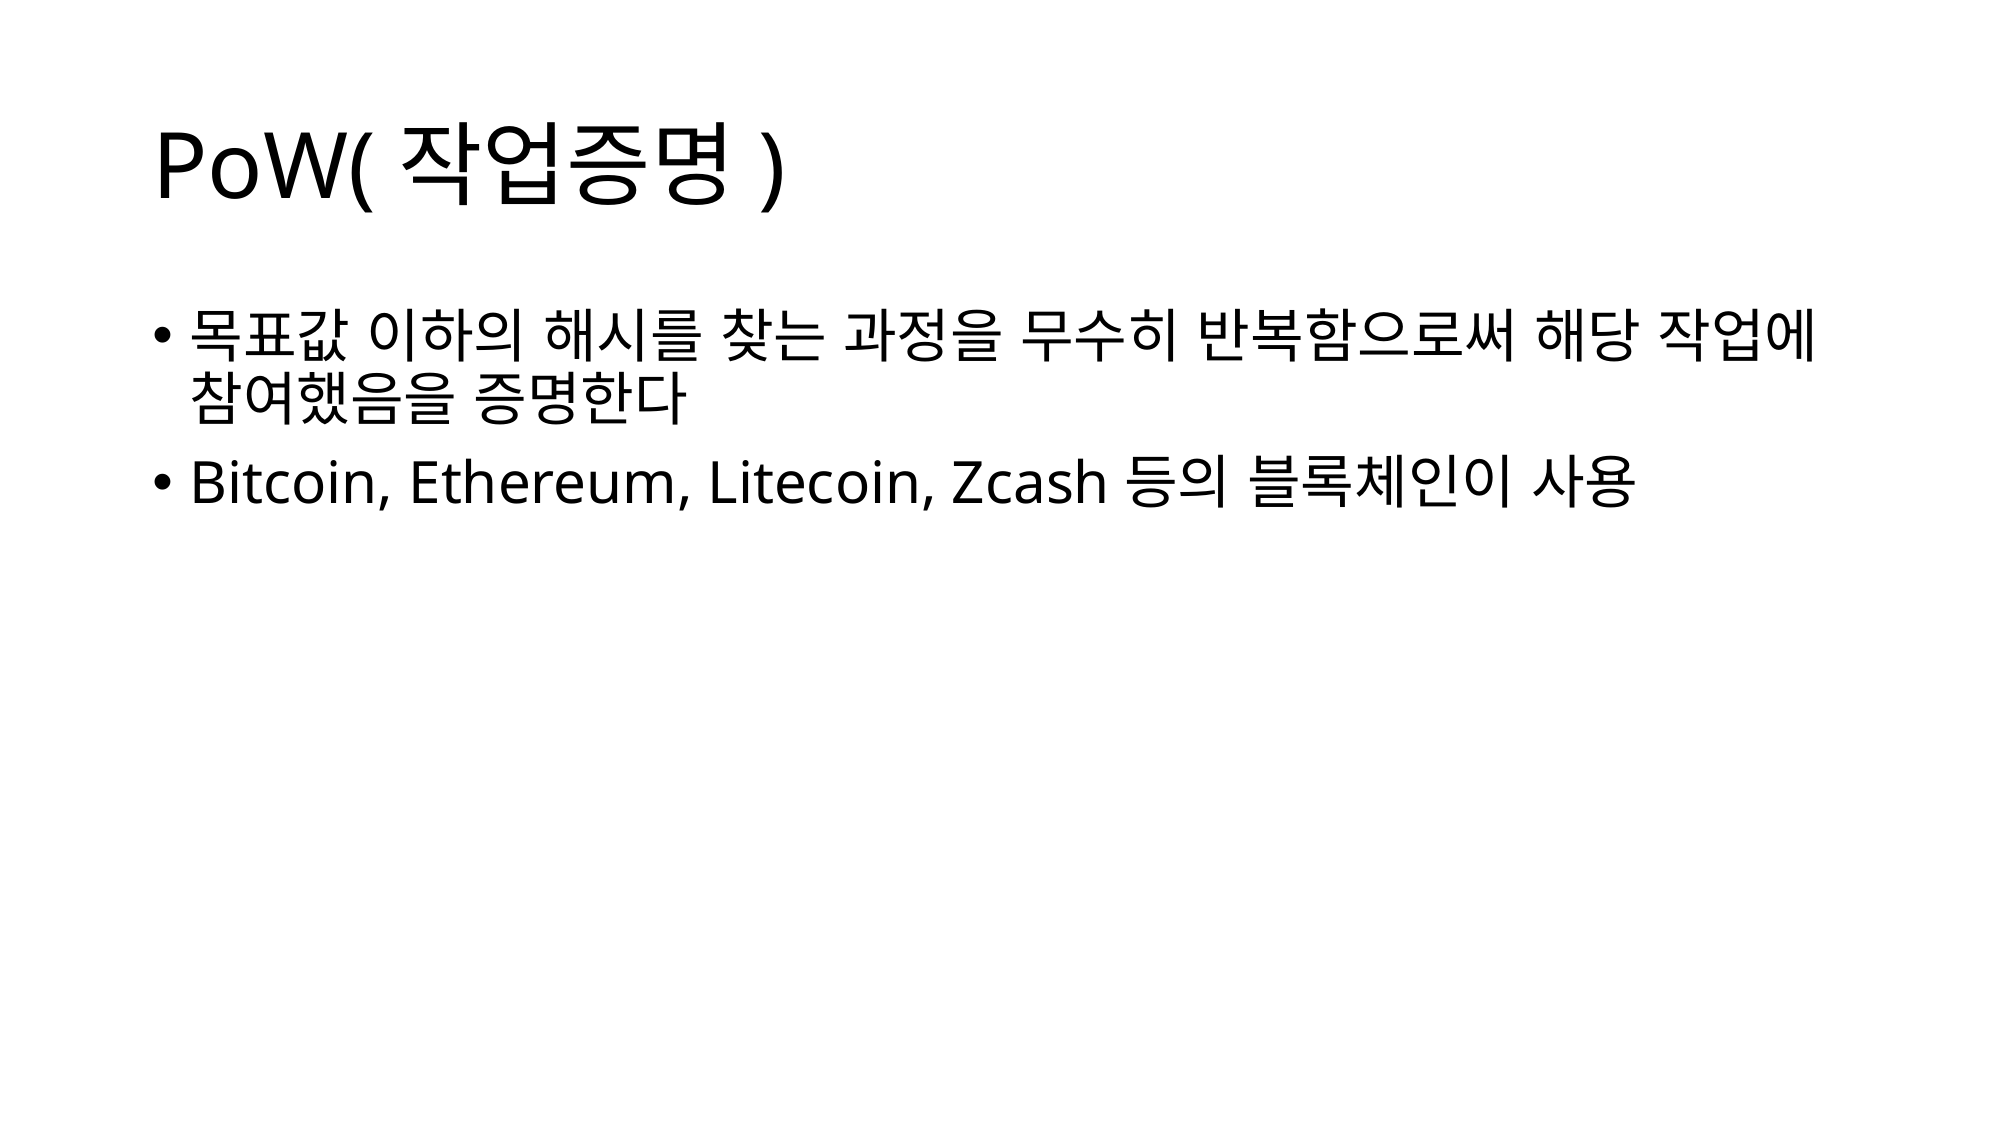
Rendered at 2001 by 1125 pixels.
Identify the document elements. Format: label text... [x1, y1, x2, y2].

title PoW(작업증명) [137, 59, 1863, 278]
list 목표값 이하의 해시를 찾는 과정을 무수히 반복함으로써 해당 작업에 참여했음을 증명한다 Bitcoin, Ethereum, Litecoin, Zcash등의 블록체인이 사용 [137, 299, 1863, 1014]
